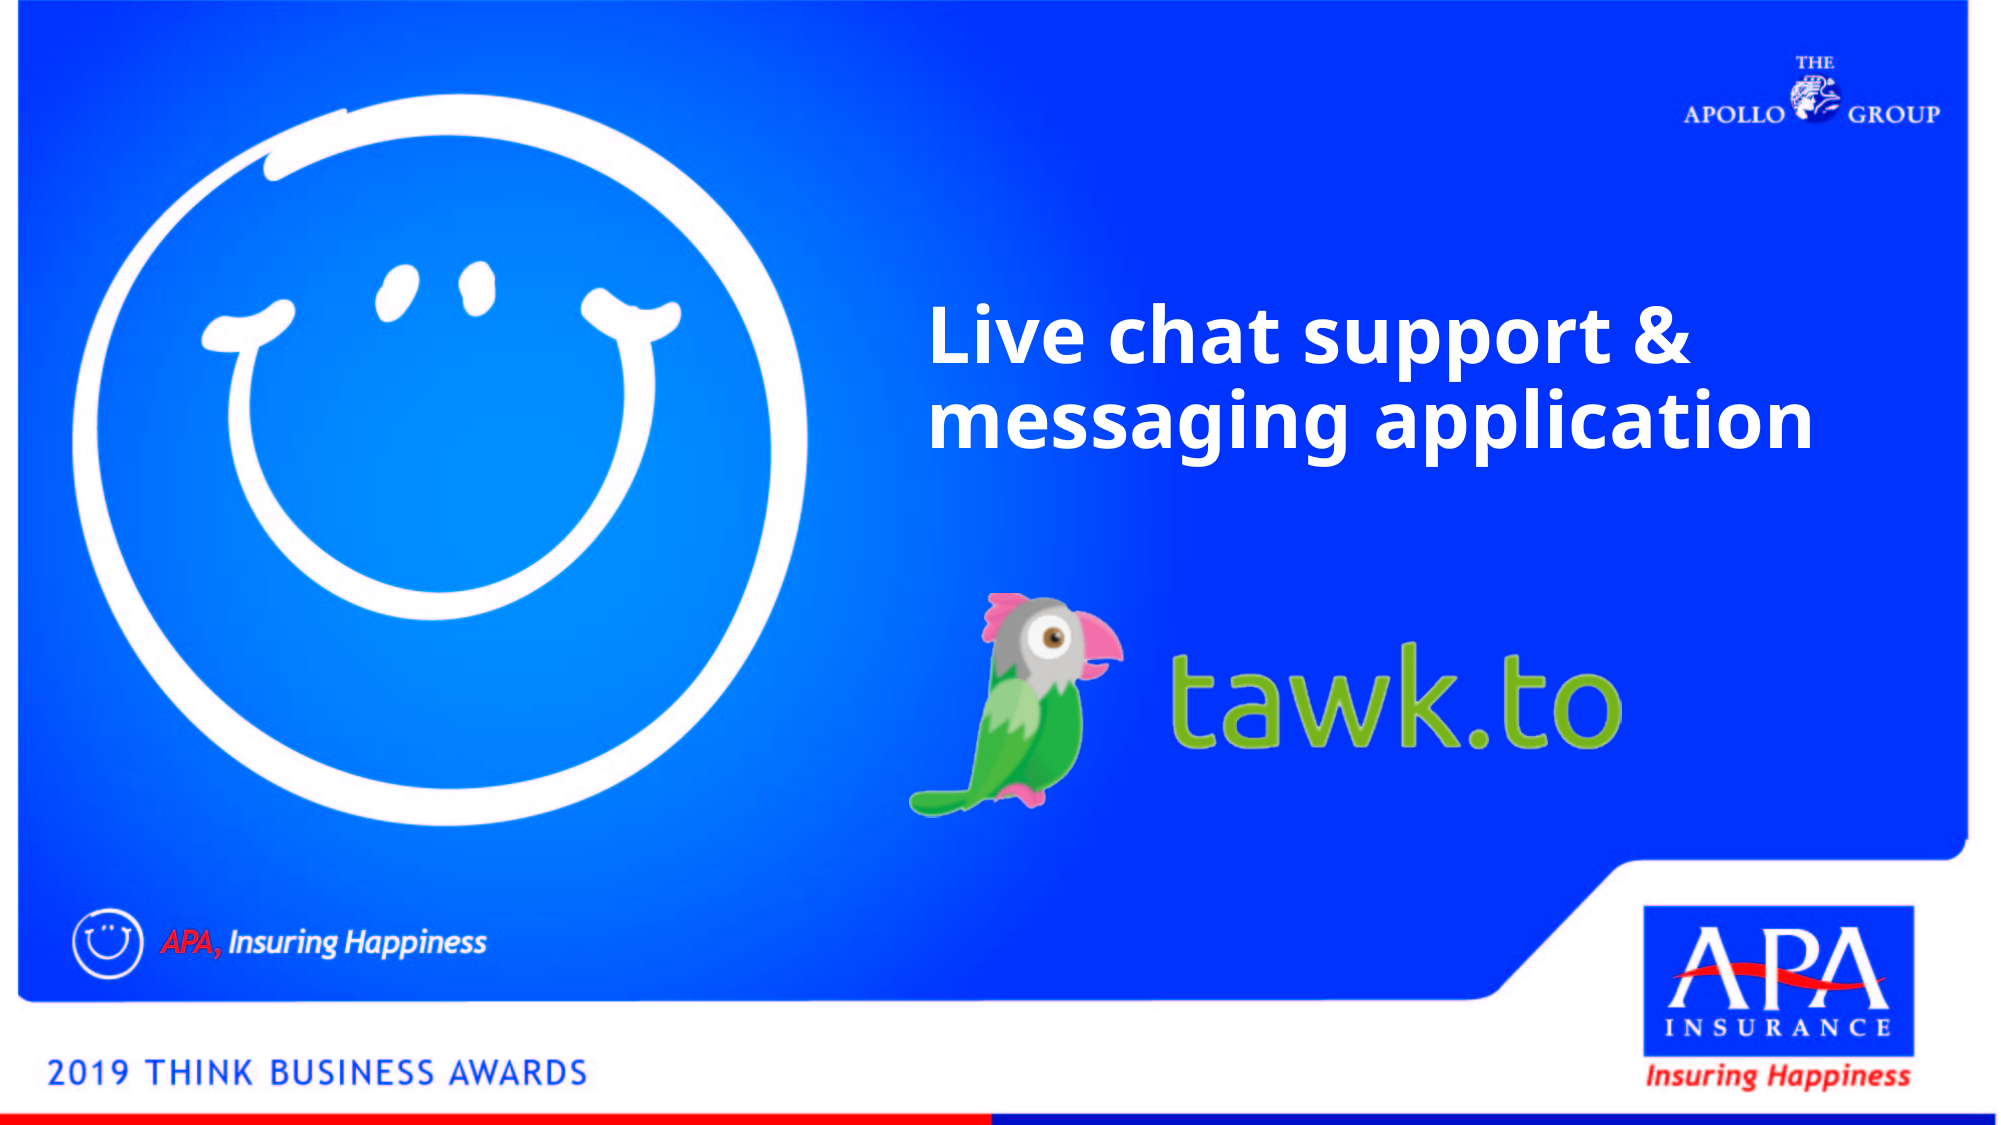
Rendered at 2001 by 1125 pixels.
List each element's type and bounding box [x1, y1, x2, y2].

list [0, 0, 1998, 1125]
picture [909, 593, 1622, 819]
